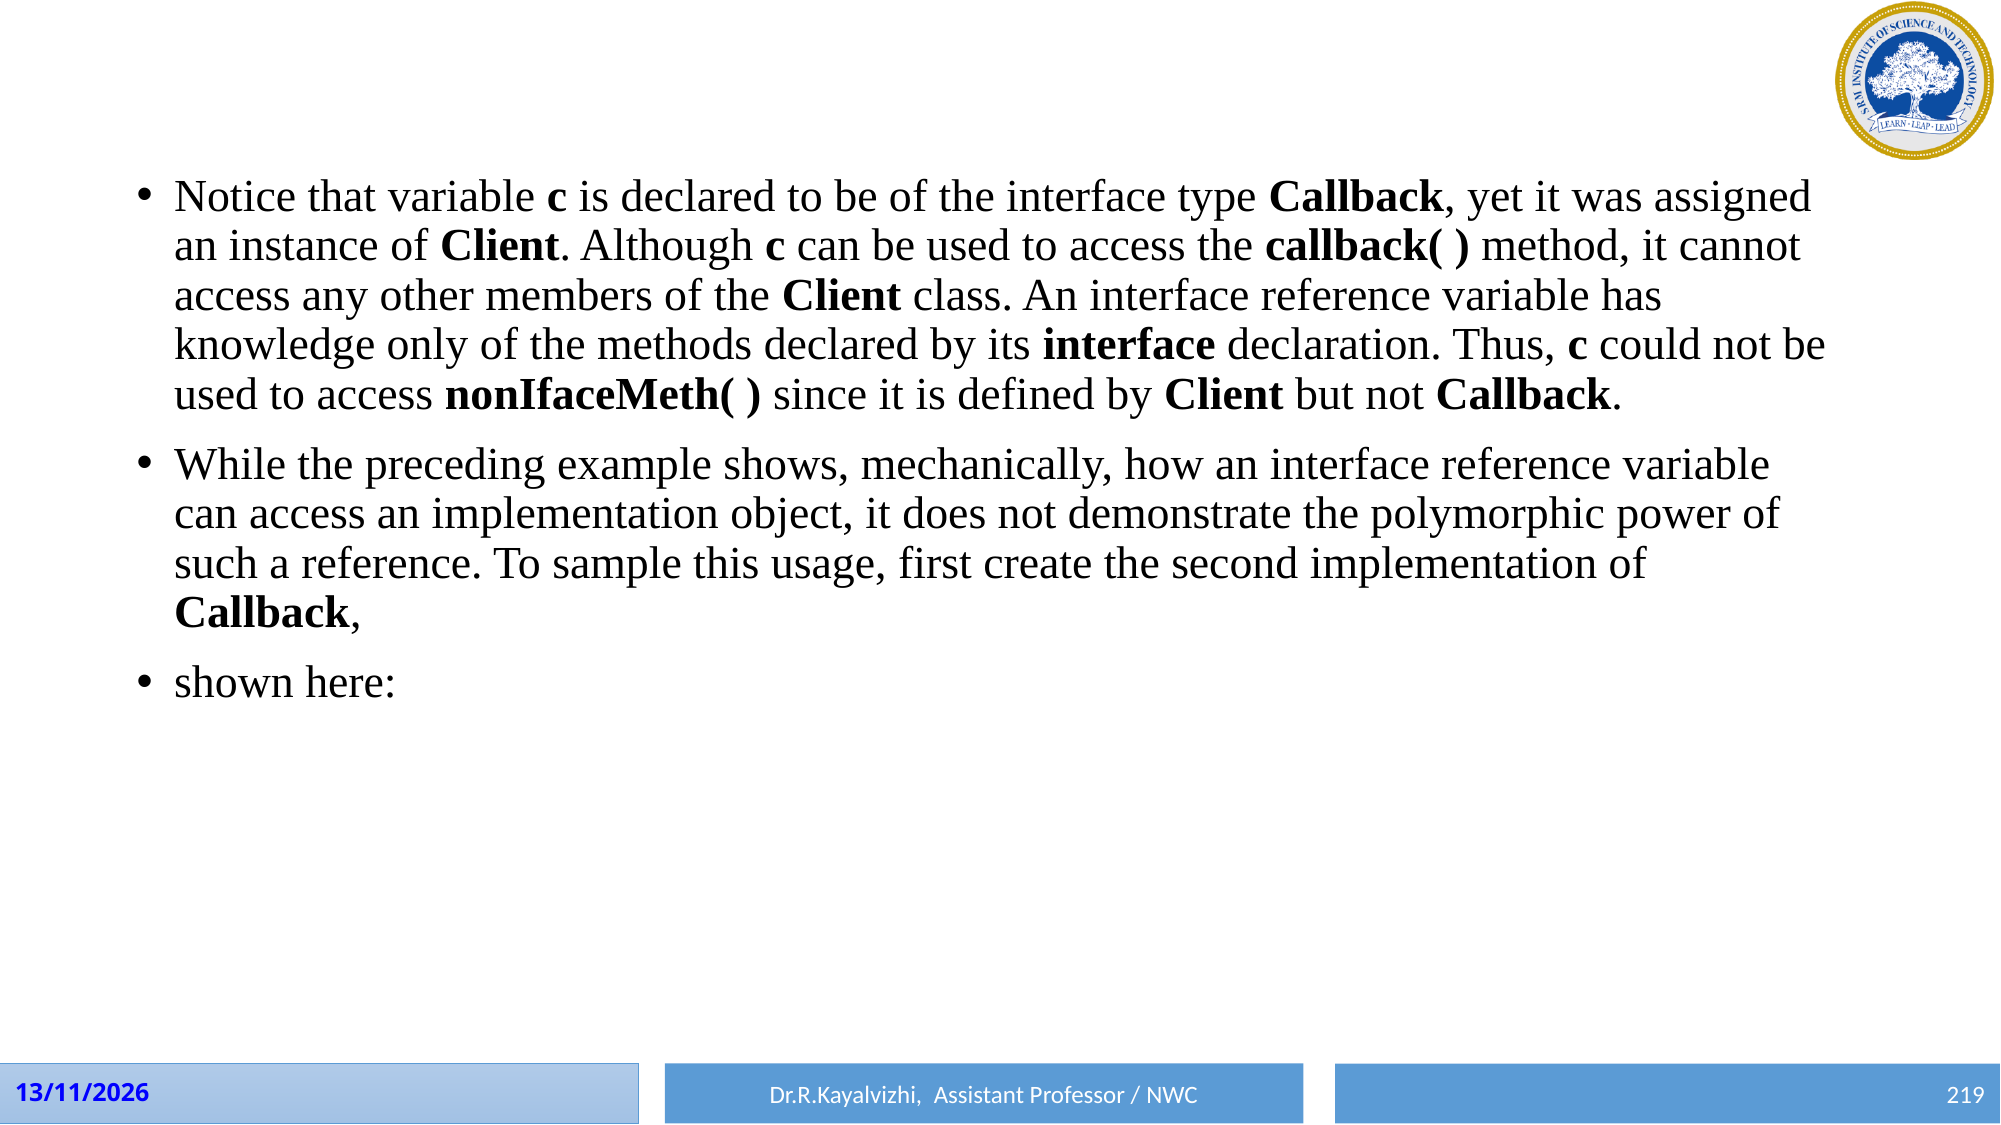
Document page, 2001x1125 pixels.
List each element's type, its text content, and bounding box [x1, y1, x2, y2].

slide_number 219 [1335, 1063, 2000, 1124]
text_box 10-08-2023 [0, 1063, 639, 1124]
text_box Dr.R.Kayalvizhi, Assistant Professor / NWC [664, 1063, 1304, 1124]
list Notice that variable c is declared to be of the interface type Callback, yet it was assigned an instance of Client. Although c can be used to access the callback( ) method, it cannot access any other members of the Client class. An interface reference variable has knowledge only of the methods declared by its interface declaration. Thus, c could not be used to access nonIfaceMeth( ) since it is defined by Client but not Callback. While the preceding example shows, mechanically, how an interface reference variable can access an implementation object, it does not demonstrate the polymorphic power of such a reference. To sample this usage, first create the second implementation of Callback, shown here: [121, 164, 1847, 879]
picture [1835, 1, 1994, 160]
